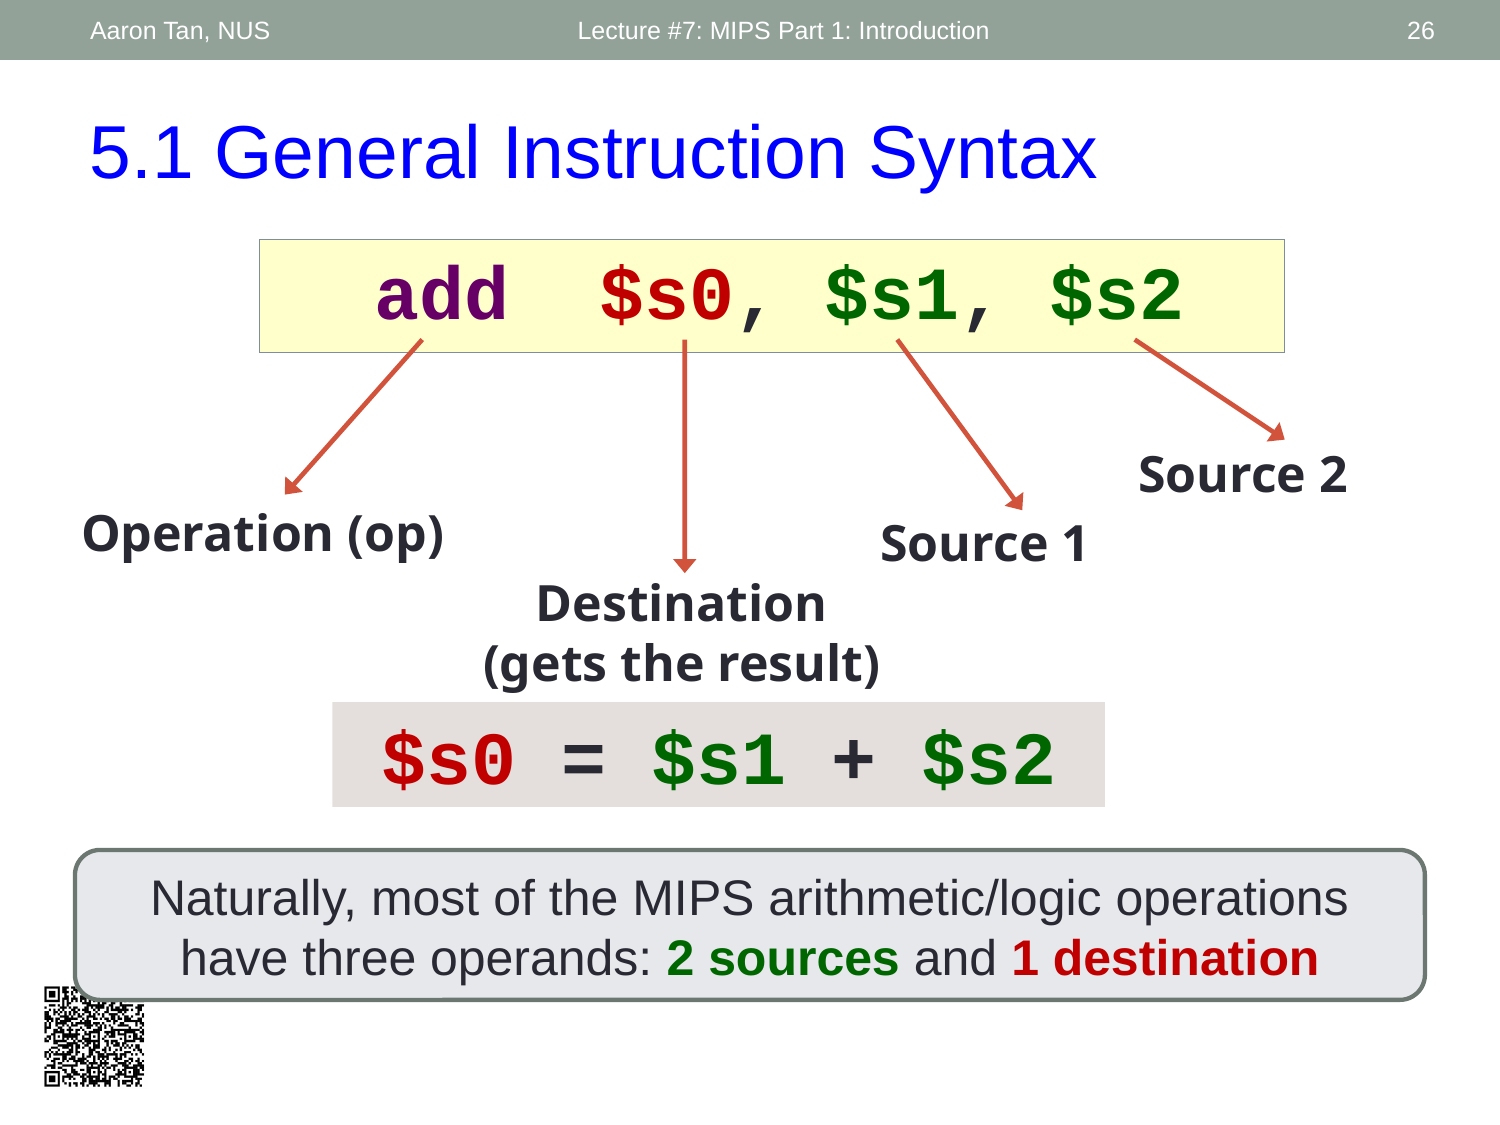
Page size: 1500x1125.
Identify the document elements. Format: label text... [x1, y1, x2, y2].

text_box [35, 339, 433, 570]
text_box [434, 339, 930, 665]
text_box $s0 = $s1 + $s2 [332, 702, 1105, 807]
slide_number 26 [1308, 3, 1450, 57]
footer Lecture #7: MIPS Part 1: Introduction [562, 3, 1238, 57]
text_box Naturally, most of the MIPS arithmetic/logic operations have three operands: 2 sources and 1 destination [72, 847, 1428, 1003]
slide_number Aaron Tan, NUS [75, 3, 550, 57]
text_box 5.1 General Instruction Syntax [74, 96, 1425, 202]
text_box add $s0, $s1, $s2 [259, 239, 1285, 336]
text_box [1104, 339, 1382, 511]
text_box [846, 339, 1124, 565]
picture [42, 984, 148, 1089]
